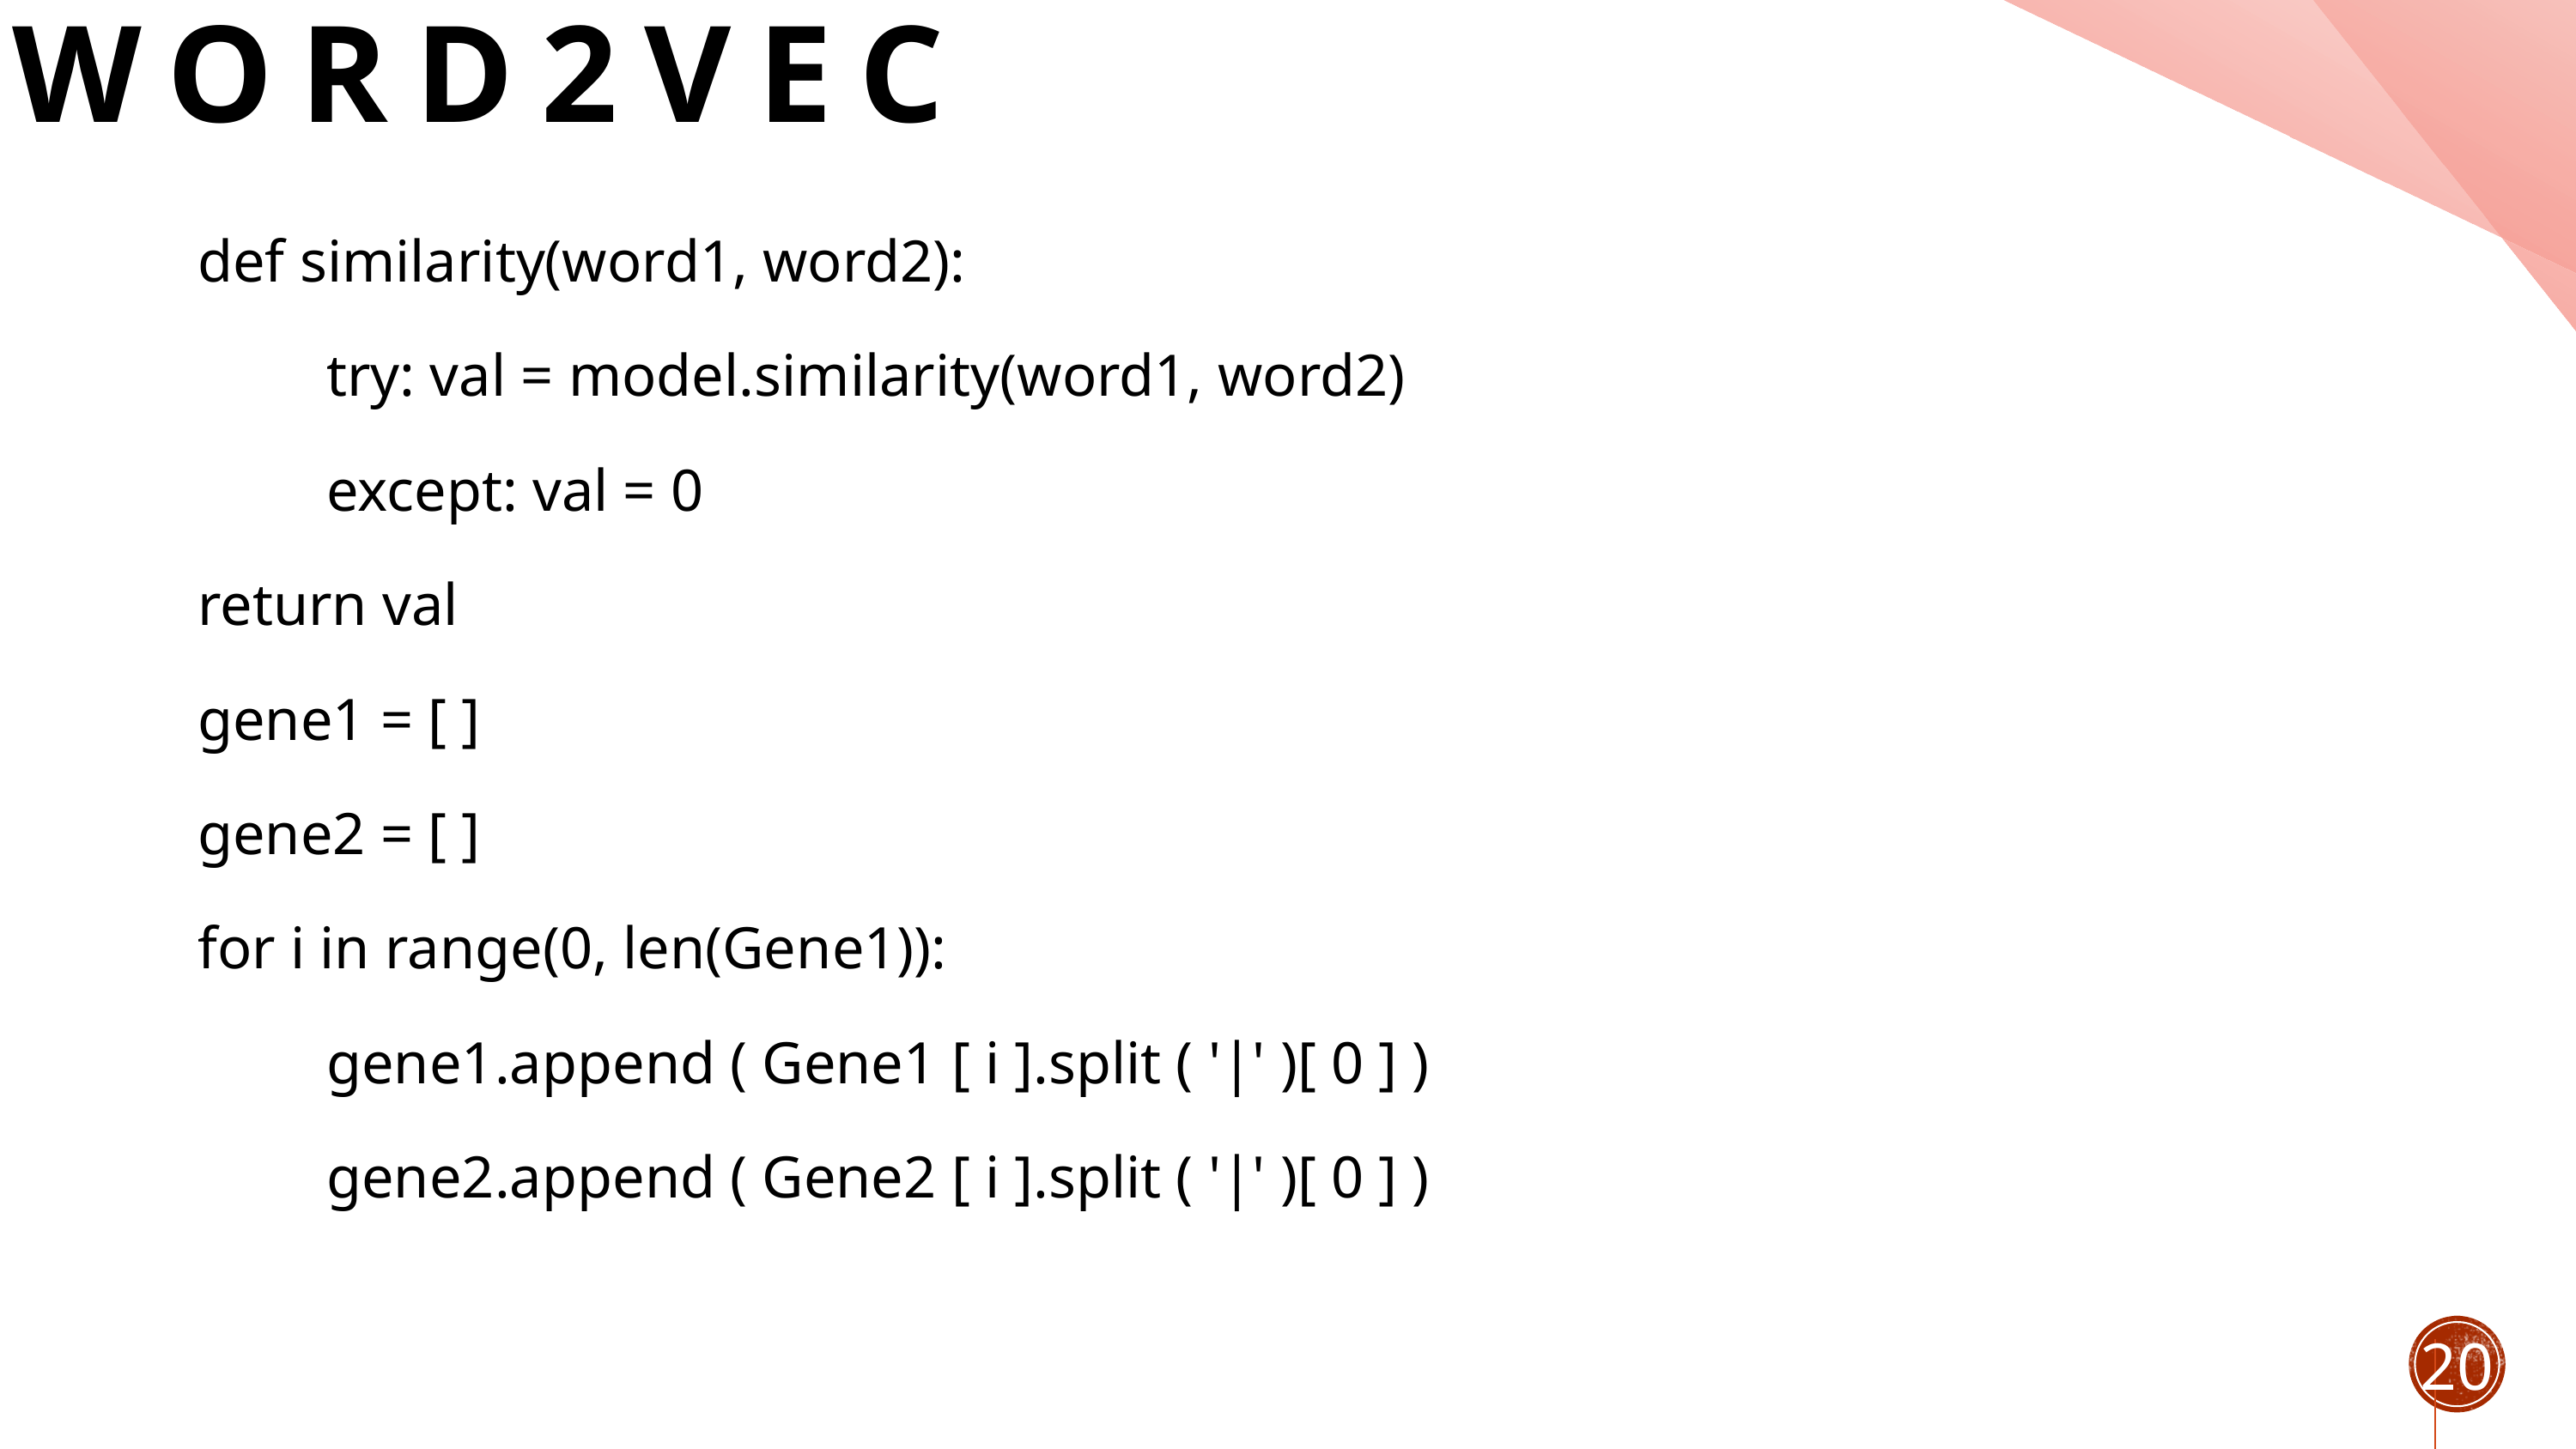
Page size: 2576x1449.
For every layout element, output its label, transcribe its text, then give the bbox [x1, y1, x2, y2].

title Word2vec [0, 0, 2359, 159]
slide_number 20 [2302, 1300, 2576, 1428]
list def similarity(word1, word2): try: val = model.similarity(word1, word2) except: val = 0 return val gene1 = [ ] gene2 = [ ] for i in range(0, len(Gene1)): gene1.append ( Gene1 [ i ].split ( '|' )[ 0 ] ) gene2.append ( Gene2 [ i ].split ( '|' )[ 0 ] ) [185, 204, 2397, 1378]
